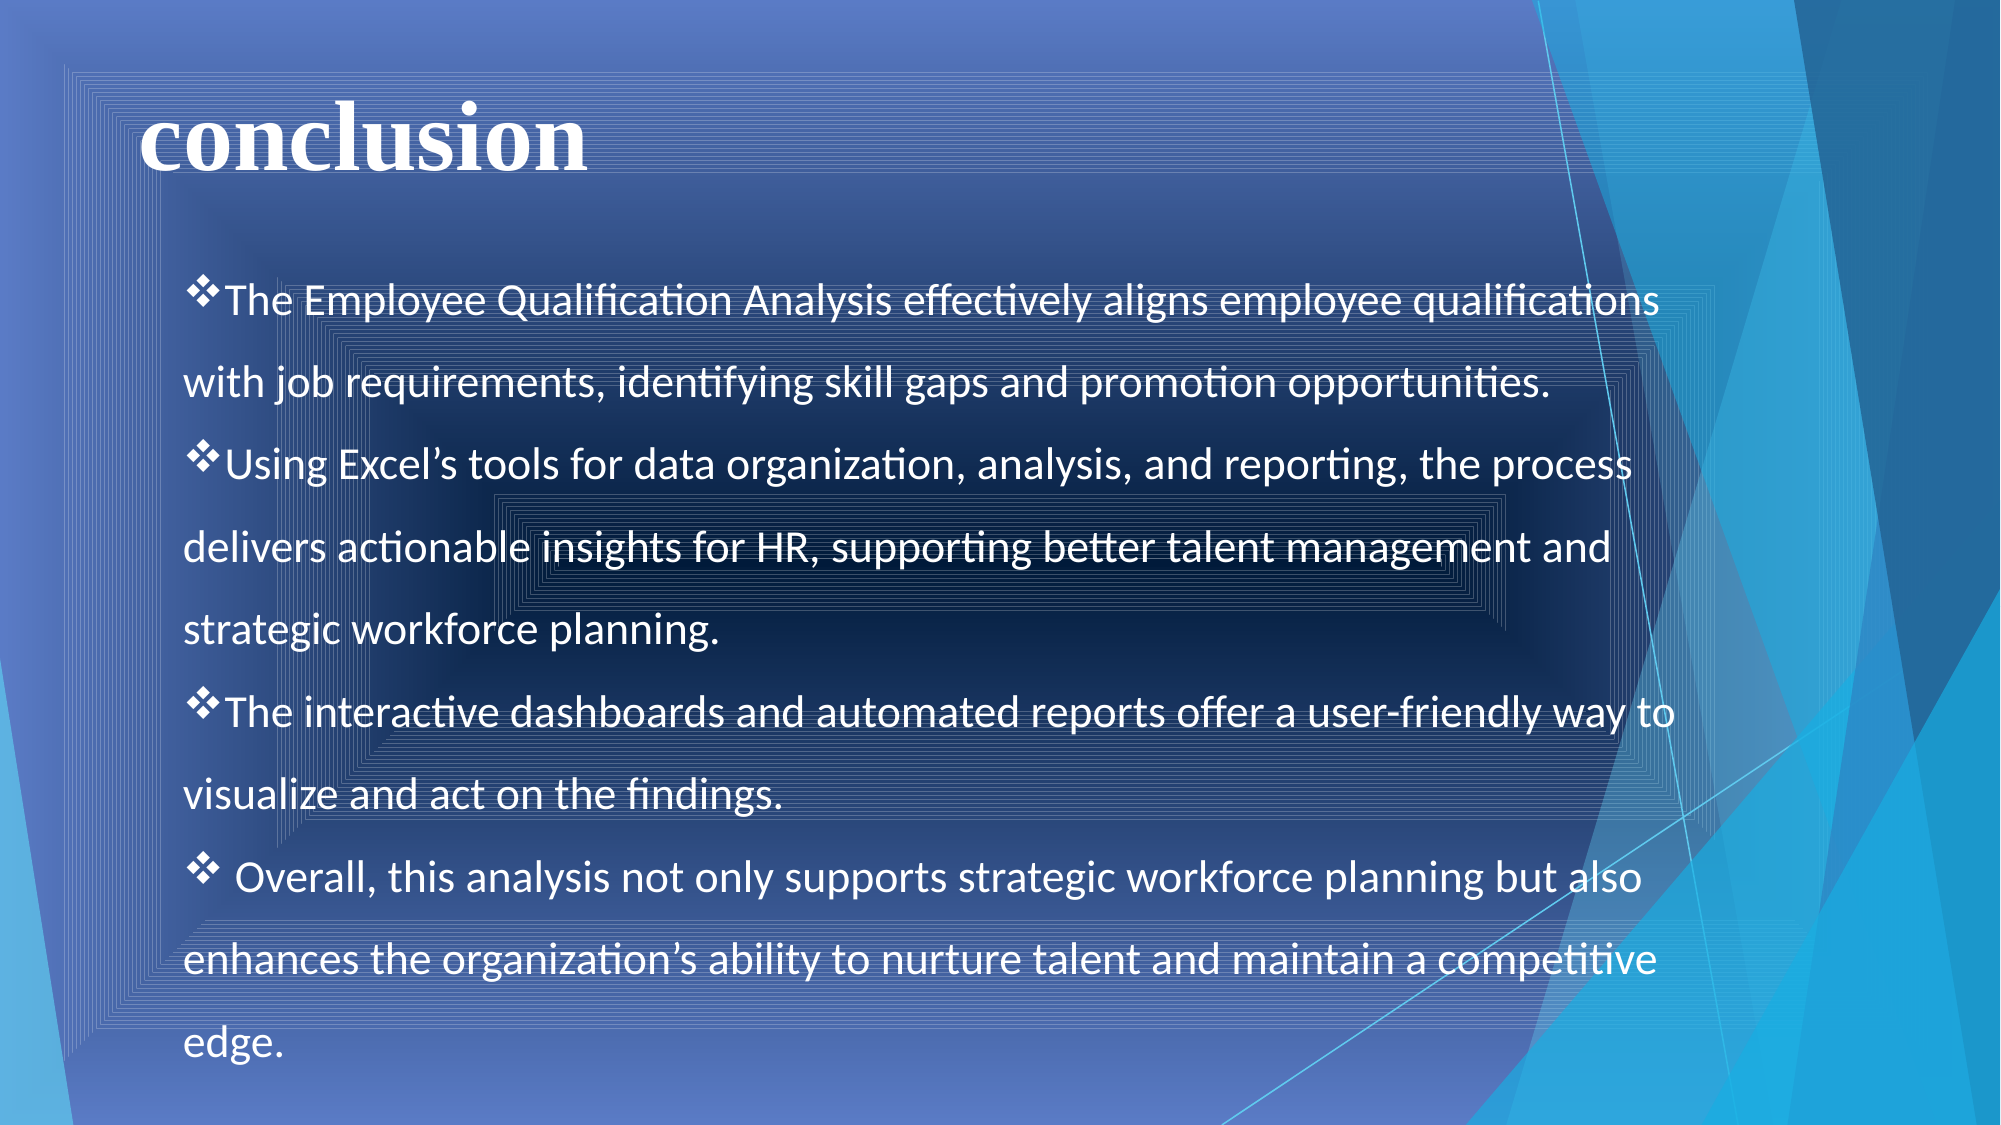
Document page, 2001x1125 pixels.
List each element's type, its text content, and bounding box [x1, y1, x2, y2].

title conclusion [123, 62, 1877, 189]
text_box The Employee Qualification Analysis effectively aligns employee qualifications with job requirements, identifying skill gaps and promotion opportunities. Using Excel’s tools for data organization, analysis, and reporting, the process delivers actionable insights for HR, supporting better talent management and strategic workforce planning. The interactive dashboards and automated reports offer a user-friendly way to visualize and act on the findings. Overall, this analysis not only supports strategic workforce planning but also enhances the organization’s ability to nurture talent and maintain a competitive edge. [167, 234, 1739, 1125]
